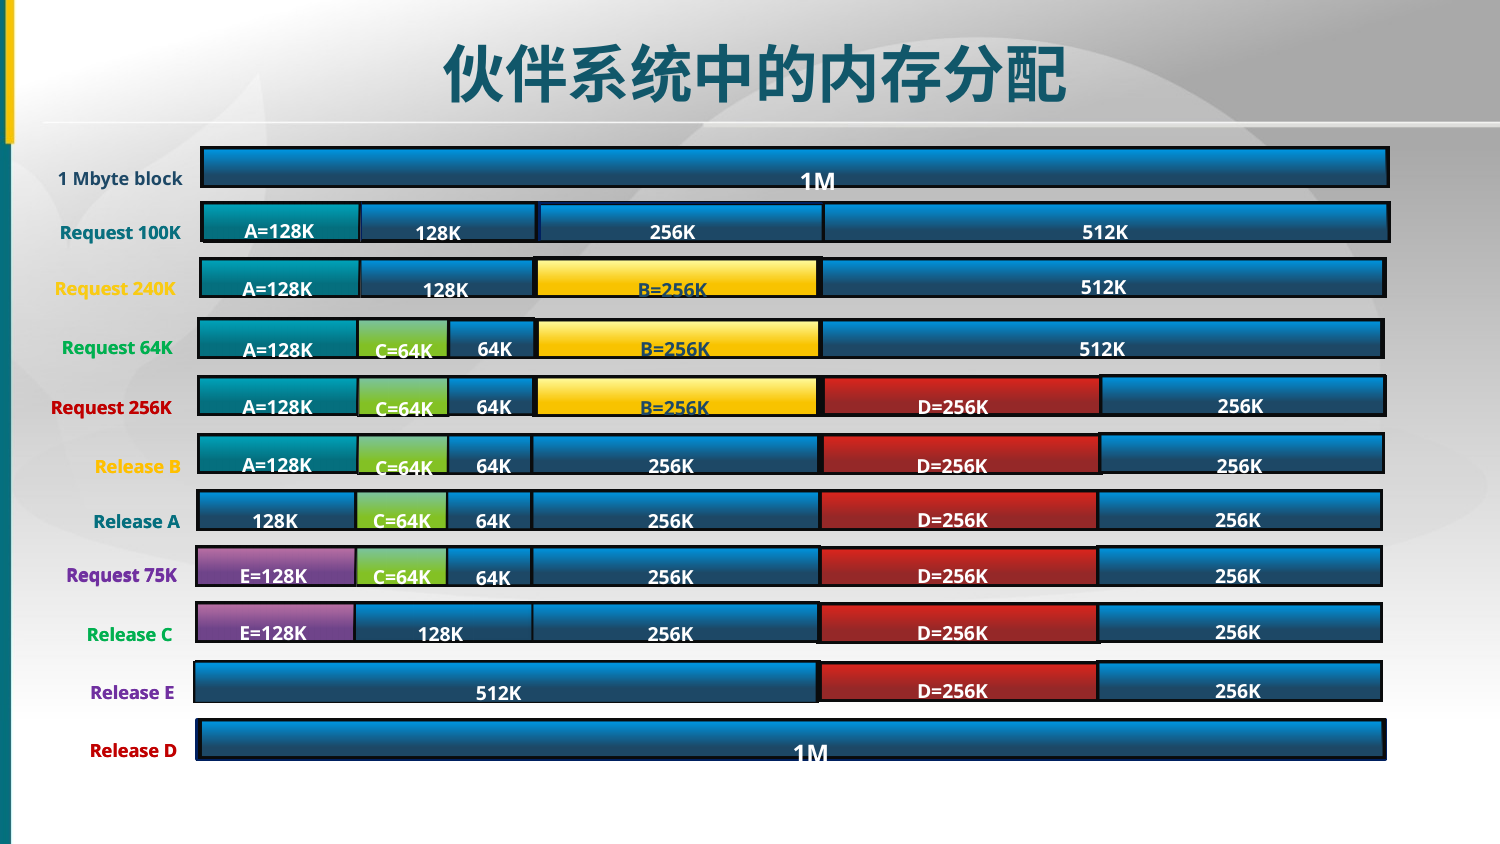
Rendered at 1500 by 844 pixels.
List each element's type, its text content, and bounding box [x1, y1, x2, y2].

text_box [816, 660, 1383, 713]
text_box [529, 433, 820, 486]
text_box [448, 317, 535, 369]
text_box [70, 489, 193, 541]
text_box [23, 374, 817, 429]
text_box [29, 146, 1390, 204]
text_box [193, 661, 819, 713]
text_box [350, 317, 447, 370]
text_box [72, 432, 528, 487]
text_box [535, 317, 1386, 370]
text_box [354, 601, 533, 653]
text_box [195, 545, 357, 596]
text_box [64, 601, 353, 654]
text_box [1098, 374, 1386, 426]
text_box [357, 545, 1383, 597]
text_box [818, 374, 1097, 426]
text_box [32, 211, 196, 251]
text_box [40, 545, 193, 597]
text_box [201, 200, 361, 251]
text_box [198, 718, 1386, 776]
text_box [822, 256, 1387, 309]
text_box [67, 717, 199, 780]
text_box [531, 256, 822, 310]
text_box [195, 489, 357, 541]
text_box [820, 432, 1385, 488]
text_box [36, 317, 349, 370]
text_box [359, 489, 1383, 541]
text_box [27, 256, 530, 309]
picture [0, 0, 1500, 844]
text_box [533, 601, 1383, 654]
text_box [536, 209, 1391, 251]
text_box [68, 660, 192, 713]
text_box 伙伴系统中的内存分配 [102, 18, 1408, 118]
